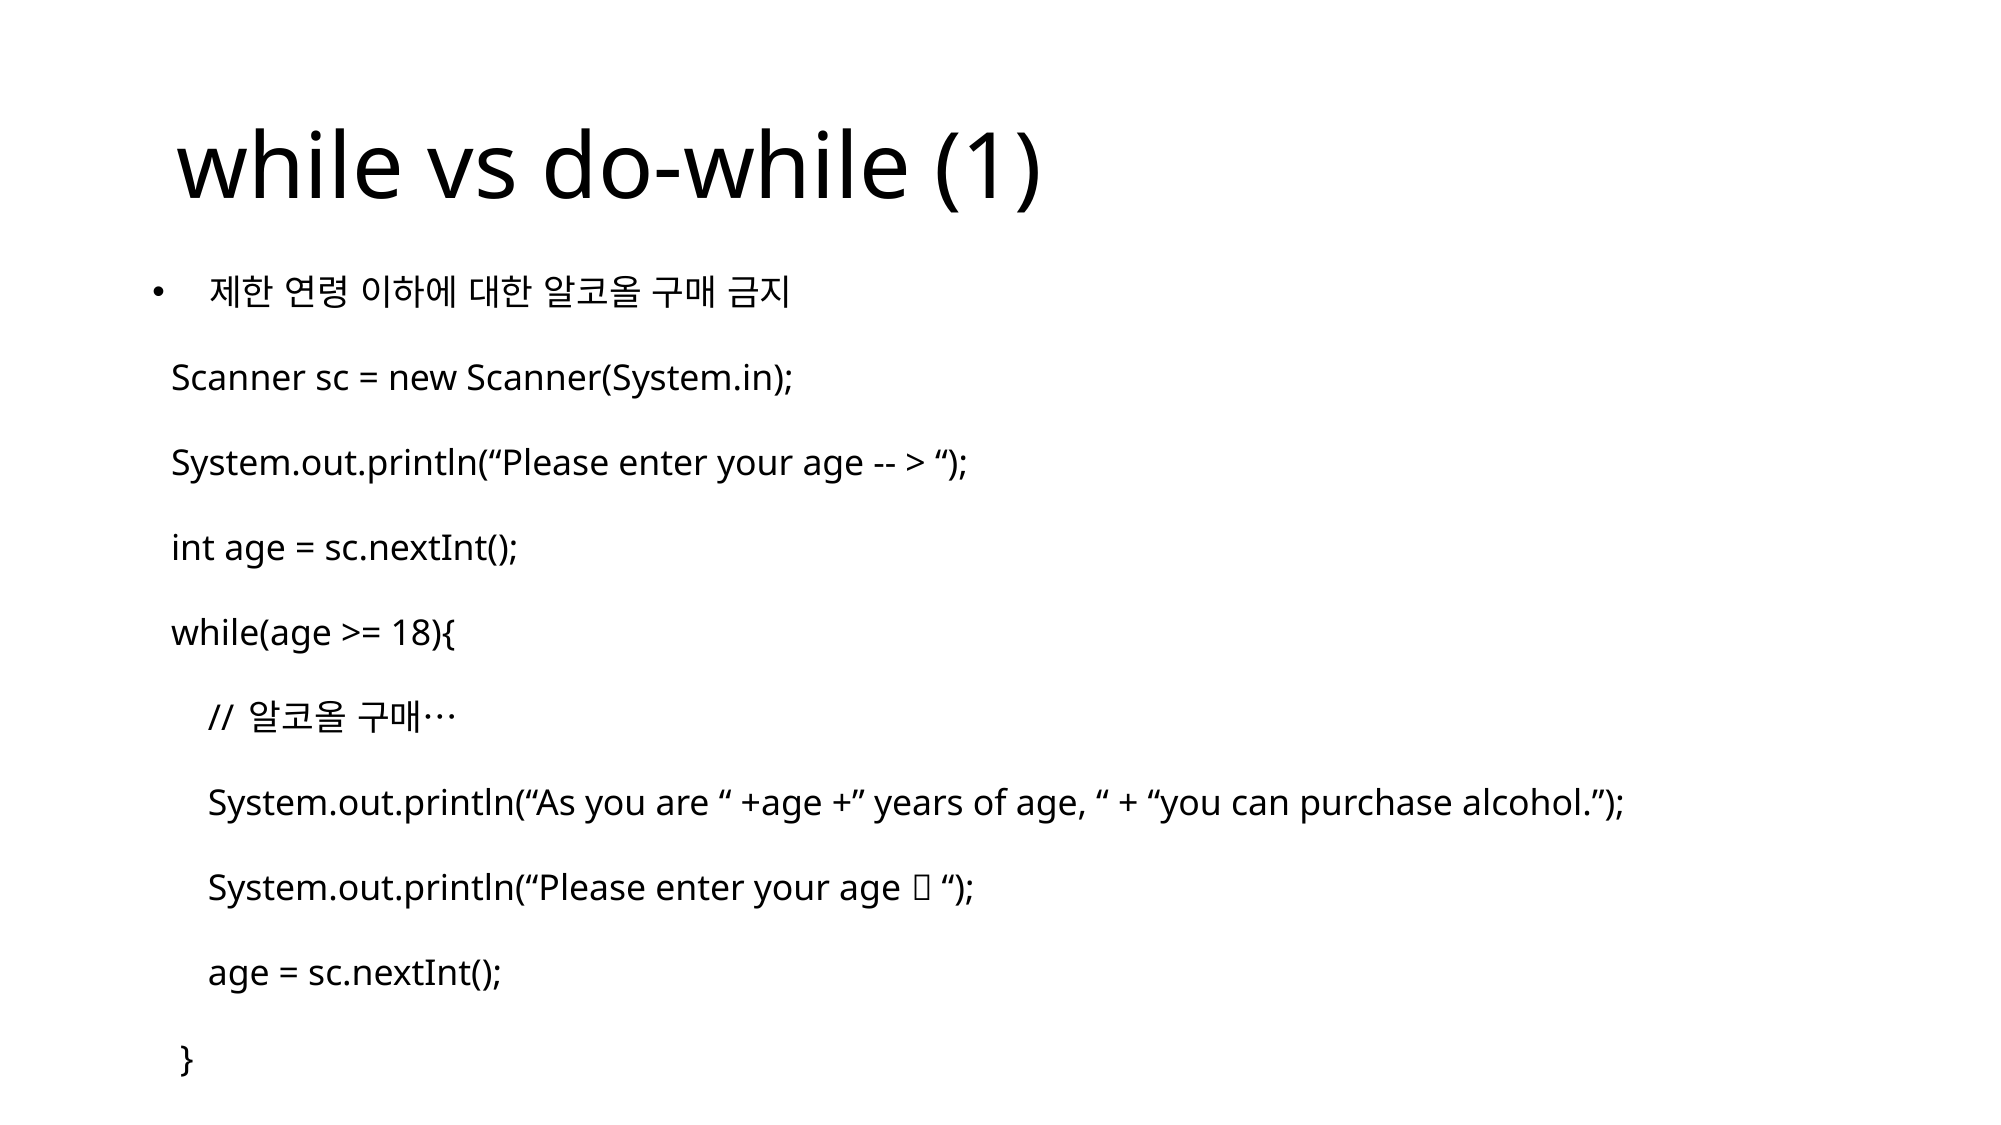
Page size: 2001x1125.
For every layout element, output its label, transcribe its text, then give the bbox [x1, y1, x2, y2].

list 제한 연령 이하에 대한 알코올 구매 금지 Scanner sc = new Scanner(System.in); System.out.println(“Please enter your age -- > “); int age = sc.nextInt(); while(age >= 18){ // 알코올 구매… System.out.println(“As you are “ +age +” years of age, “ + “you can purchase alcohol.”); System.out.println(“Please enter your age  “); age = sc.nextInt(); } [137, 232, 1863, 1086]
title while vs do-while (1) [137, 59, 1863, 232]
